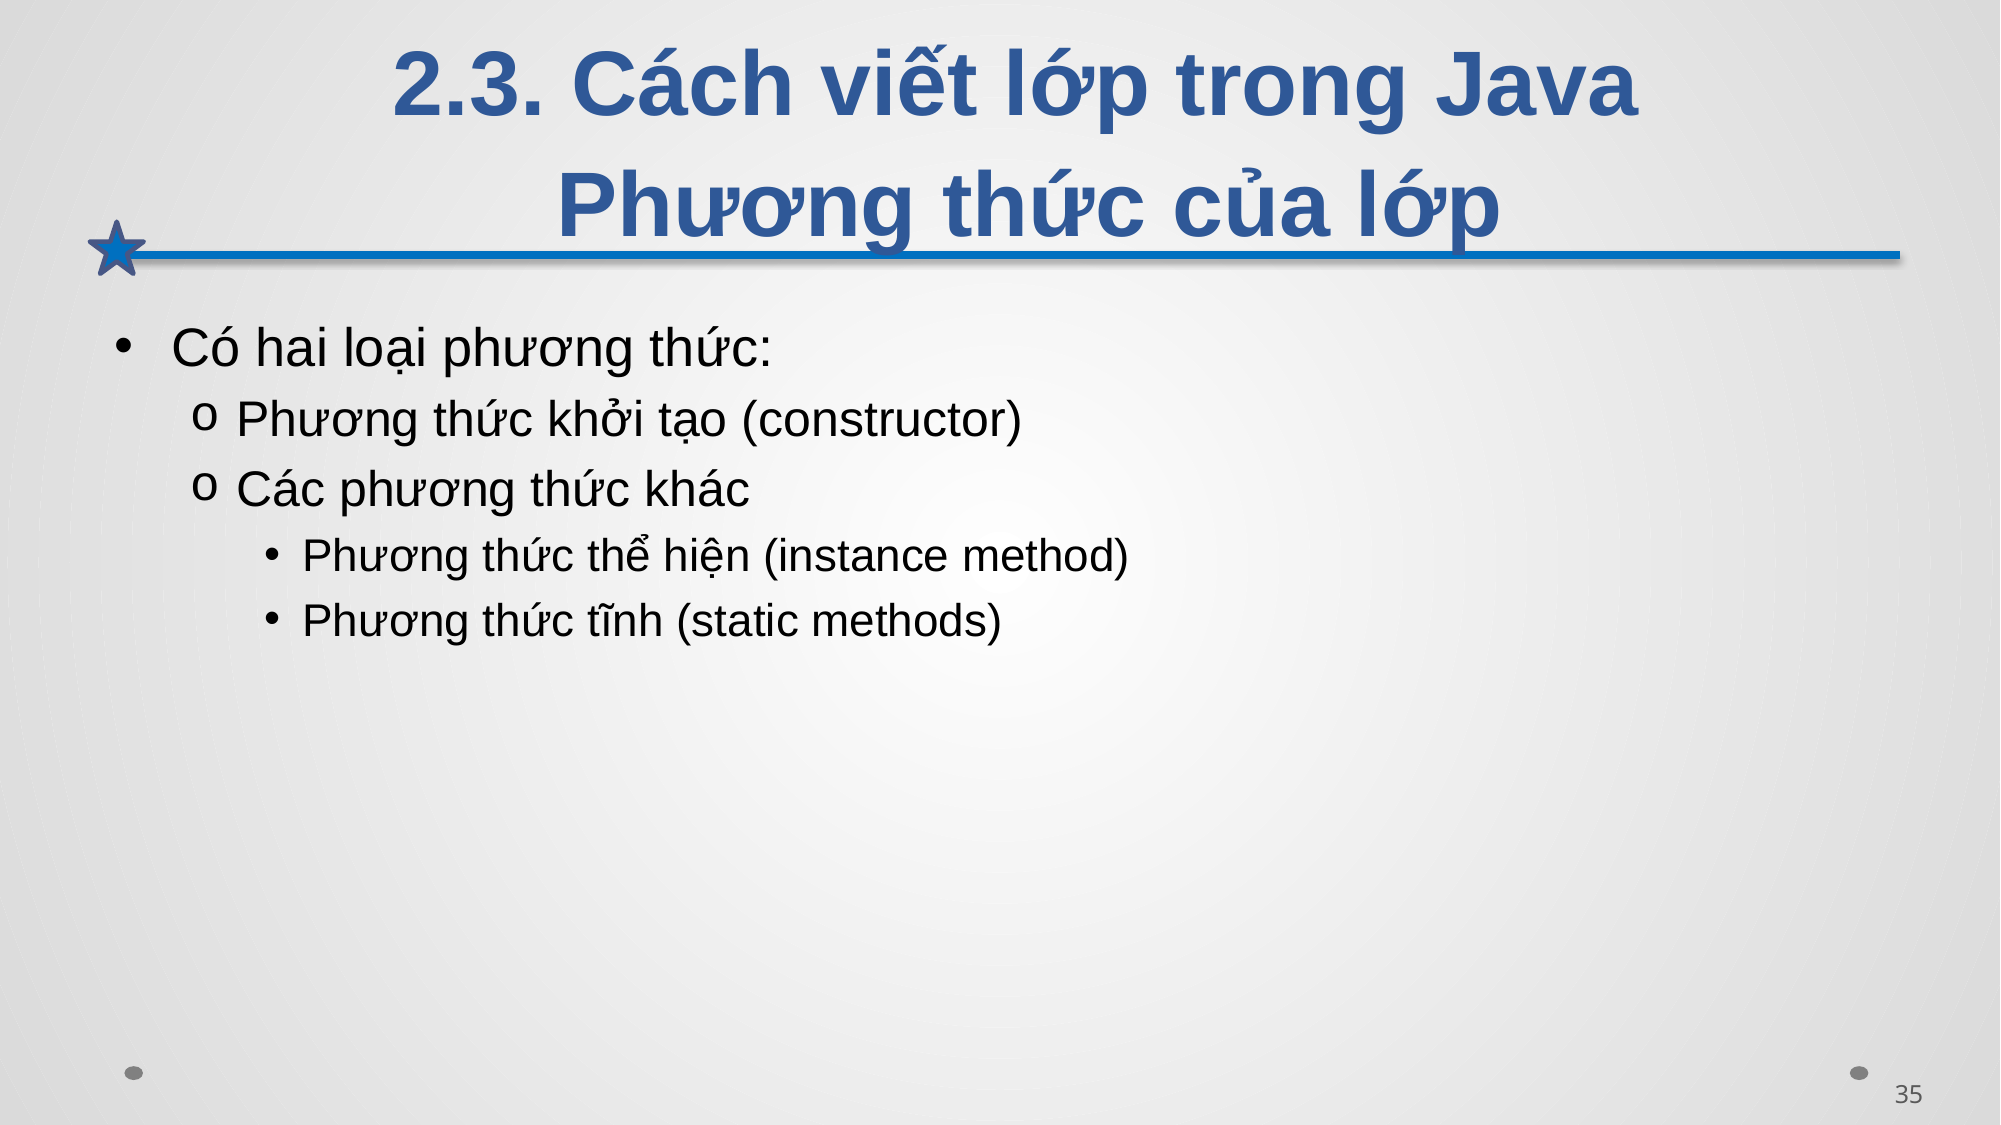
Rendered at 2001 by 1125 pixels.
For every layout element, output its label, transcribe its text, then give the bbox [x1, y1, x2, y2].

slide_number 35 [1890, 1065, 2000, 1125]
title 2.3. Cách viết lớp trong Java Phương thức của lớp [161, 28, 1897, 263]
list Có hai loại phương thức: Phương thức khởi tạo (constructor) Các phương thức khác Phương thức thể hiện (instance method) Phương thức tĩnh (static methods) [99, 304, 1900, 1064]
